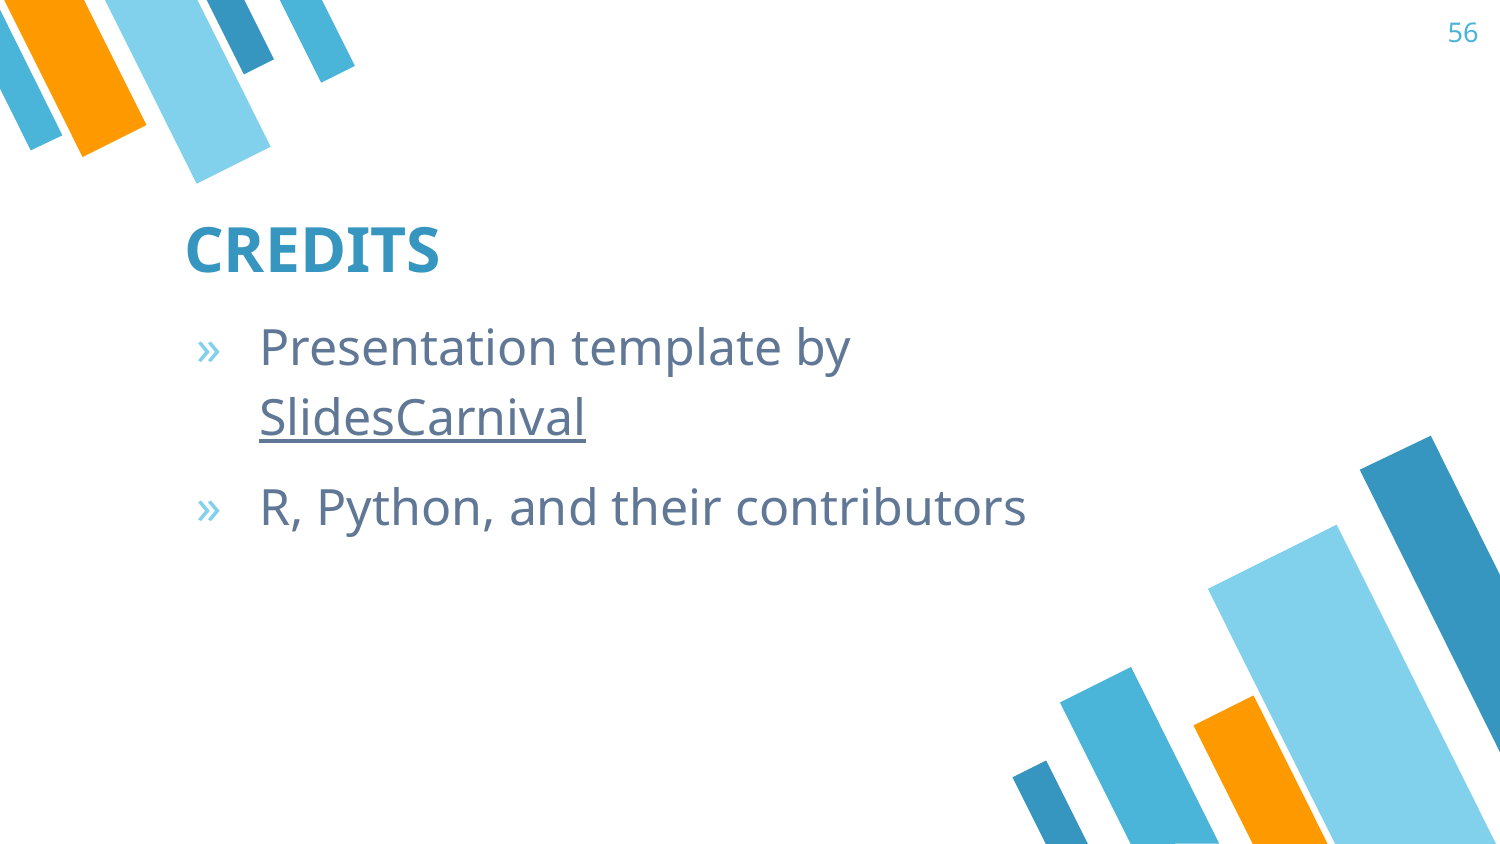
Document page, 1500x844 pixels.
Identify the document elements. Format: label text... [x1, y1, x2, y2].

list Presentation template by SlidesCarnival R, Python, and their contributors [169, 291, 1115, 706]
slide_number 56 [1403, 0, 1494, 65]
title CREDITS [169, 188, 1115, 291]
